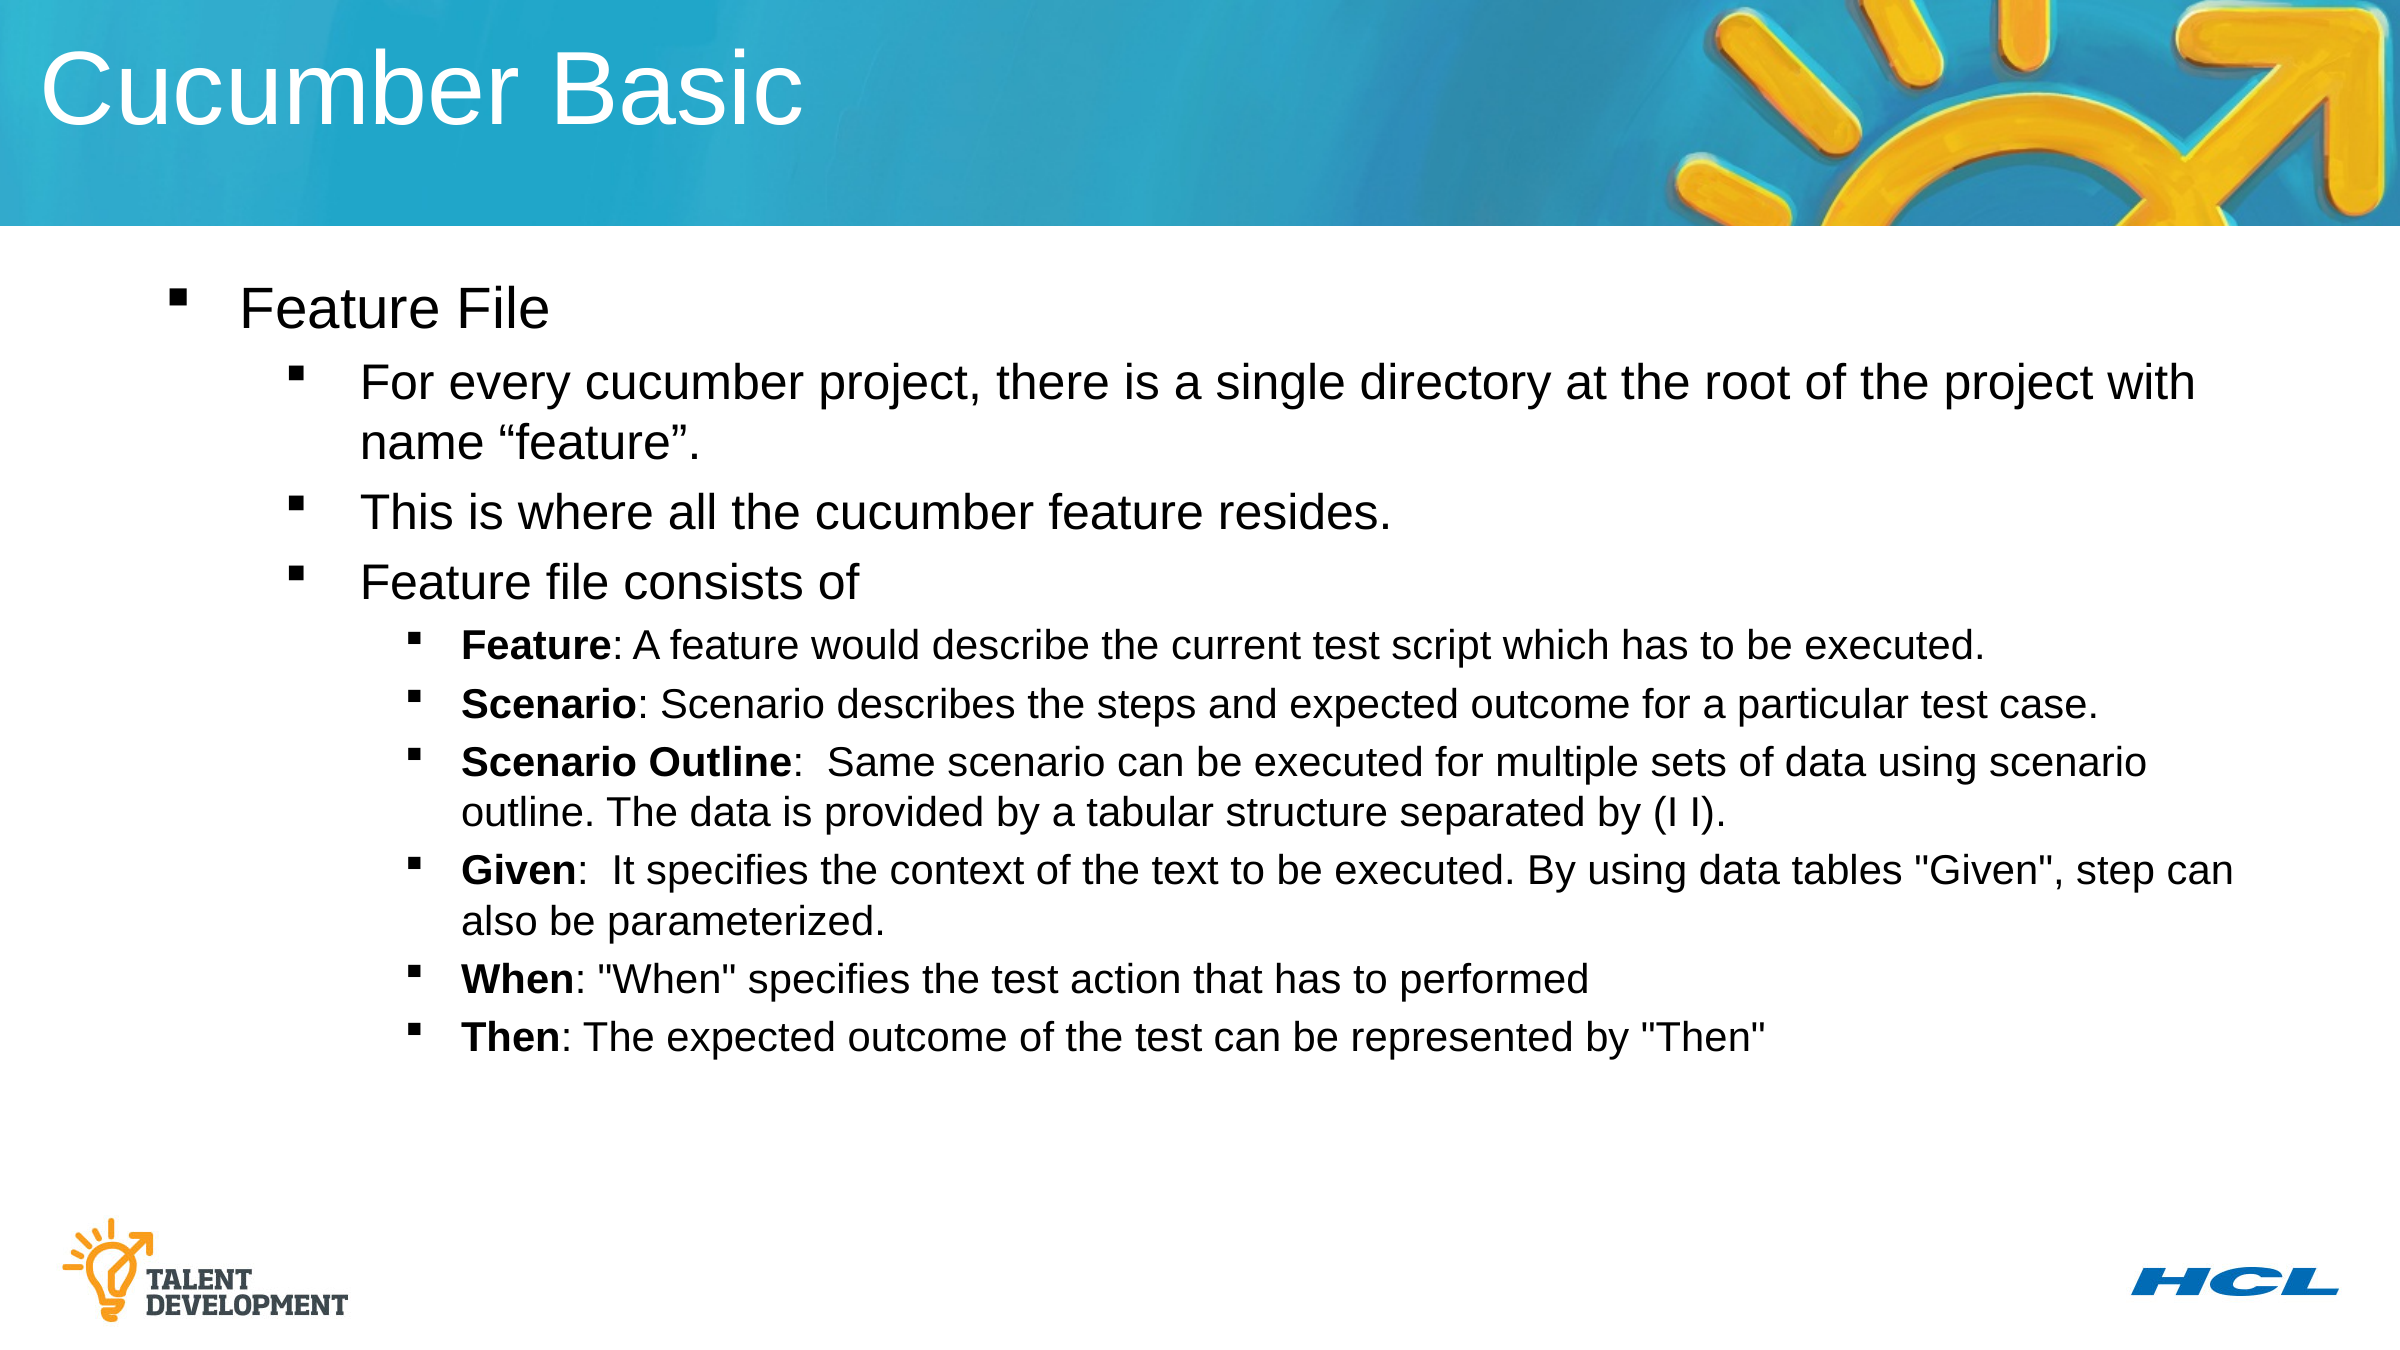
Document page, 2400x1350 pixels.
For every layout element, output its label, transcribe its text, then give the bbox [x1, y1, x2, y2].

picture [2100, 1169, 2397, 1350]
picture [0, 1169, 389, 1350]
list Cucumber Basic [24, 12, 1675, 138]
list Feature File For every cucumber project, there is a single directory at the root of the project with name “feature”. This is where all the cucumber feature resides. Feature file consists of Feature: A feature would describe the current test script which has to be executed. Scenario: Scenario describes the steps and expected outcome for a particular test case. Scenario Outline: Same scenario can be executed for multiple sets of data using scenario outline. The data is provided by a tabular structure separated by (I I). Given: It specifies the context of the text to be executed. By using data tables "Given", step can also be parameterized. When: "When" specifies the test action that has to performed Then: The expected outcome of the test can be represented by "Then" [150, 262, 2268, 1225]
picture [0, 0, 2400, 226]
